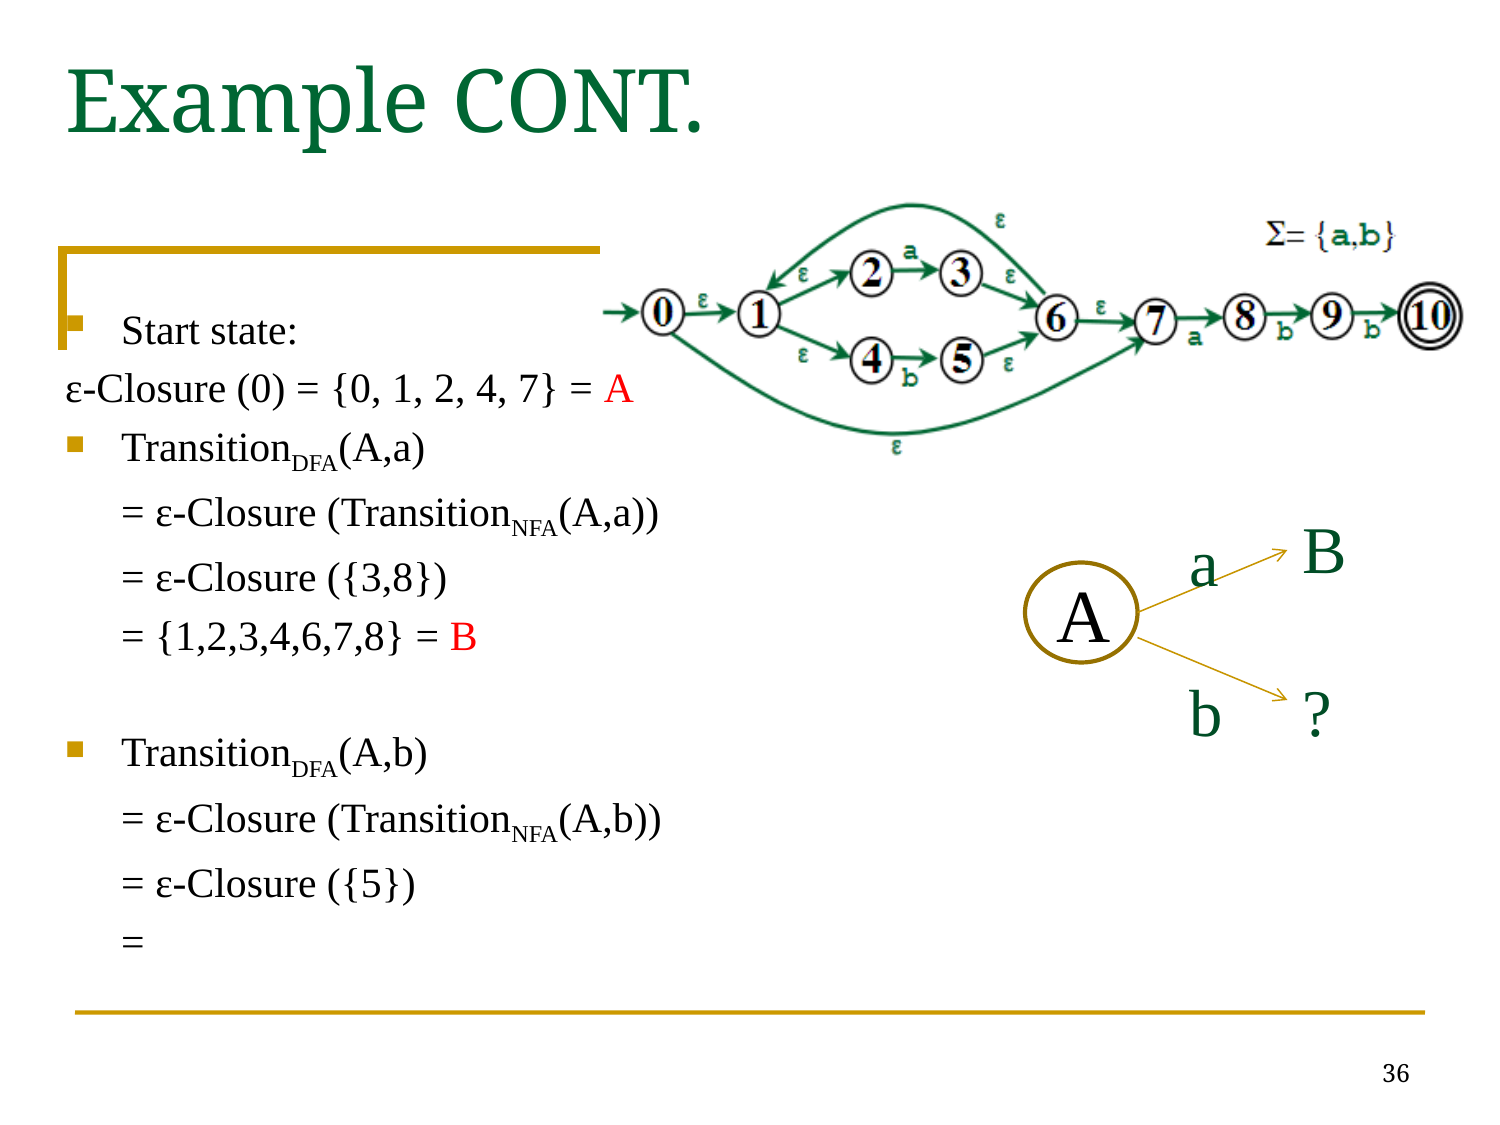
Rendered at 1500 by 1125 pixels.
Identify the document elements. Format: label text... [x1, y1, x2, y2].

slide_number 36 [1074, 1023, 1426, 1100]
list Start state: ε-Closure (0) = {0, 1, 2, 4, 7} = A TransitionDFA(A,a) = ε-Closure (TransitionNFA(A,a)) = ε-Closure ({3,8}) = {1,2,3,4,6,7,8} = B TransitionDFA(A,b) = ε-Closure (TransitionNFA(A,b)) = ε-Closure ({5}) = [50, 295, 1475, 1038]
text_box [1024, 499, 1363, 759]
picture [599, 187, 1476, 468]
title Example CONT. [50, 37, 1475, 175]
